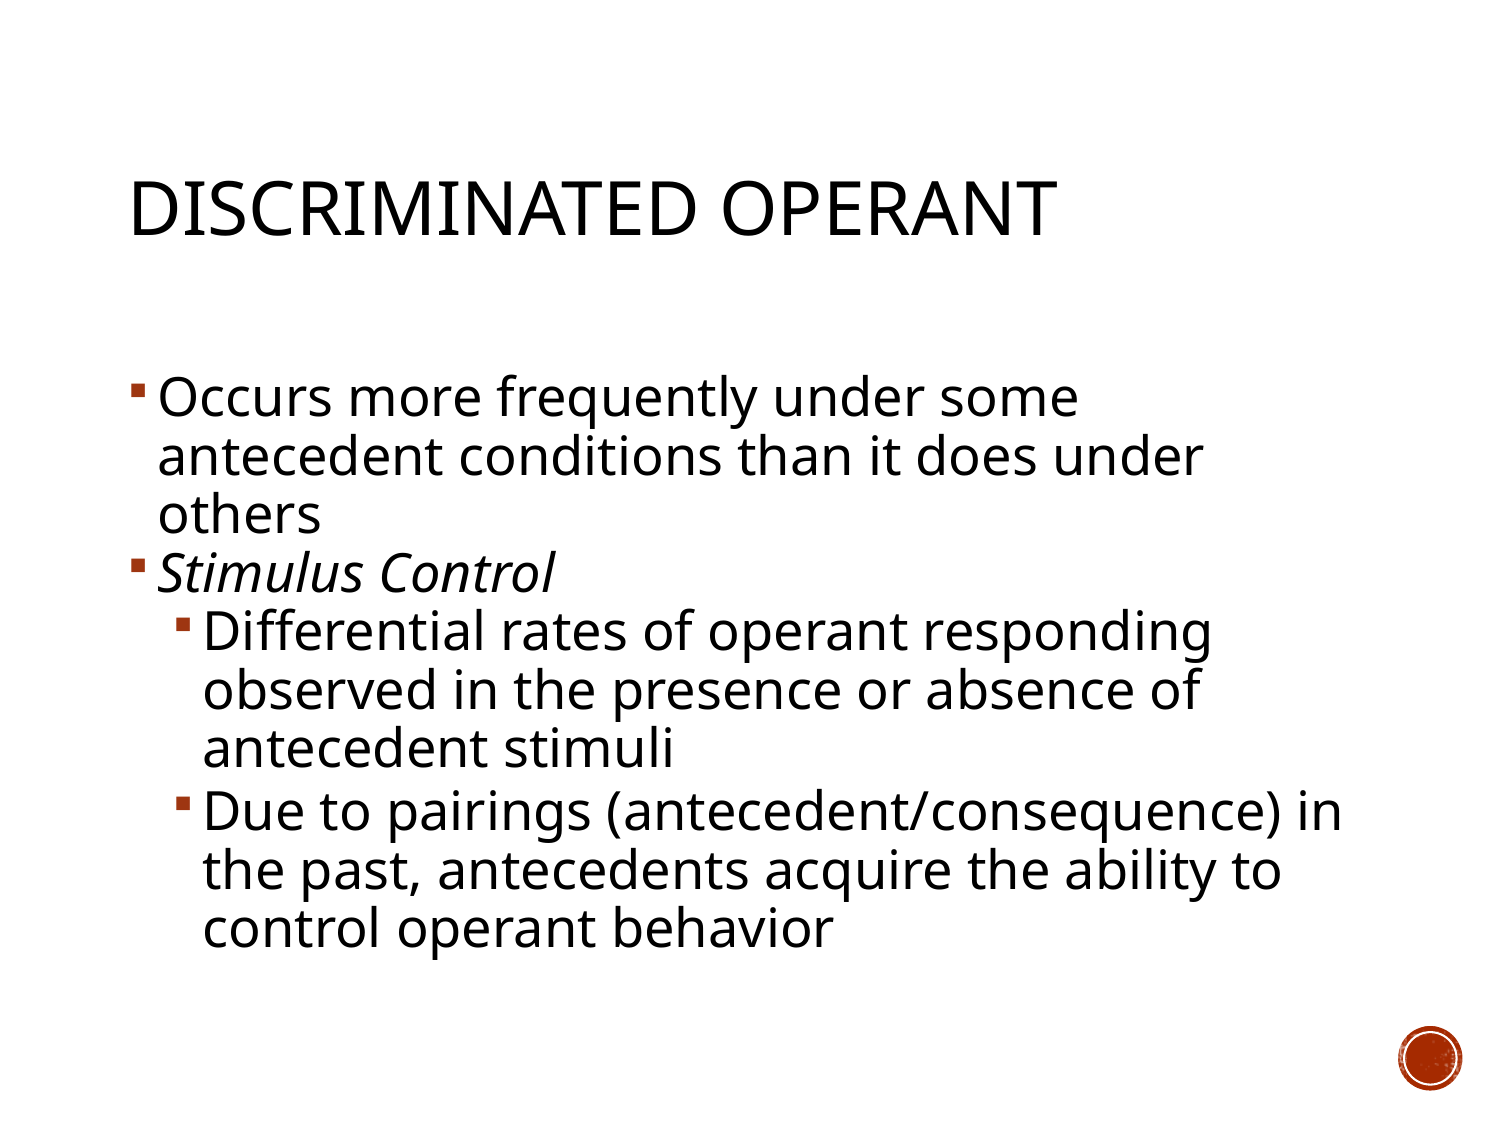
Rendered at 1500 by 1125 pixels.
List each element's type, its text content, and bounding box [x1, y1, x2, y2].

title Discriminated Operant [112, 79, 1388, 344]
list Occurs more frequently under some antecedent conditions than it does under others Stimulus Control Differential rates of operant responding observed in the presence or absence of antecedent stimuli Due to pairings (antecedent/consequence) in the past, antecedents acquire the ability to control operant behavior [112, 362, 1388, 1000]
